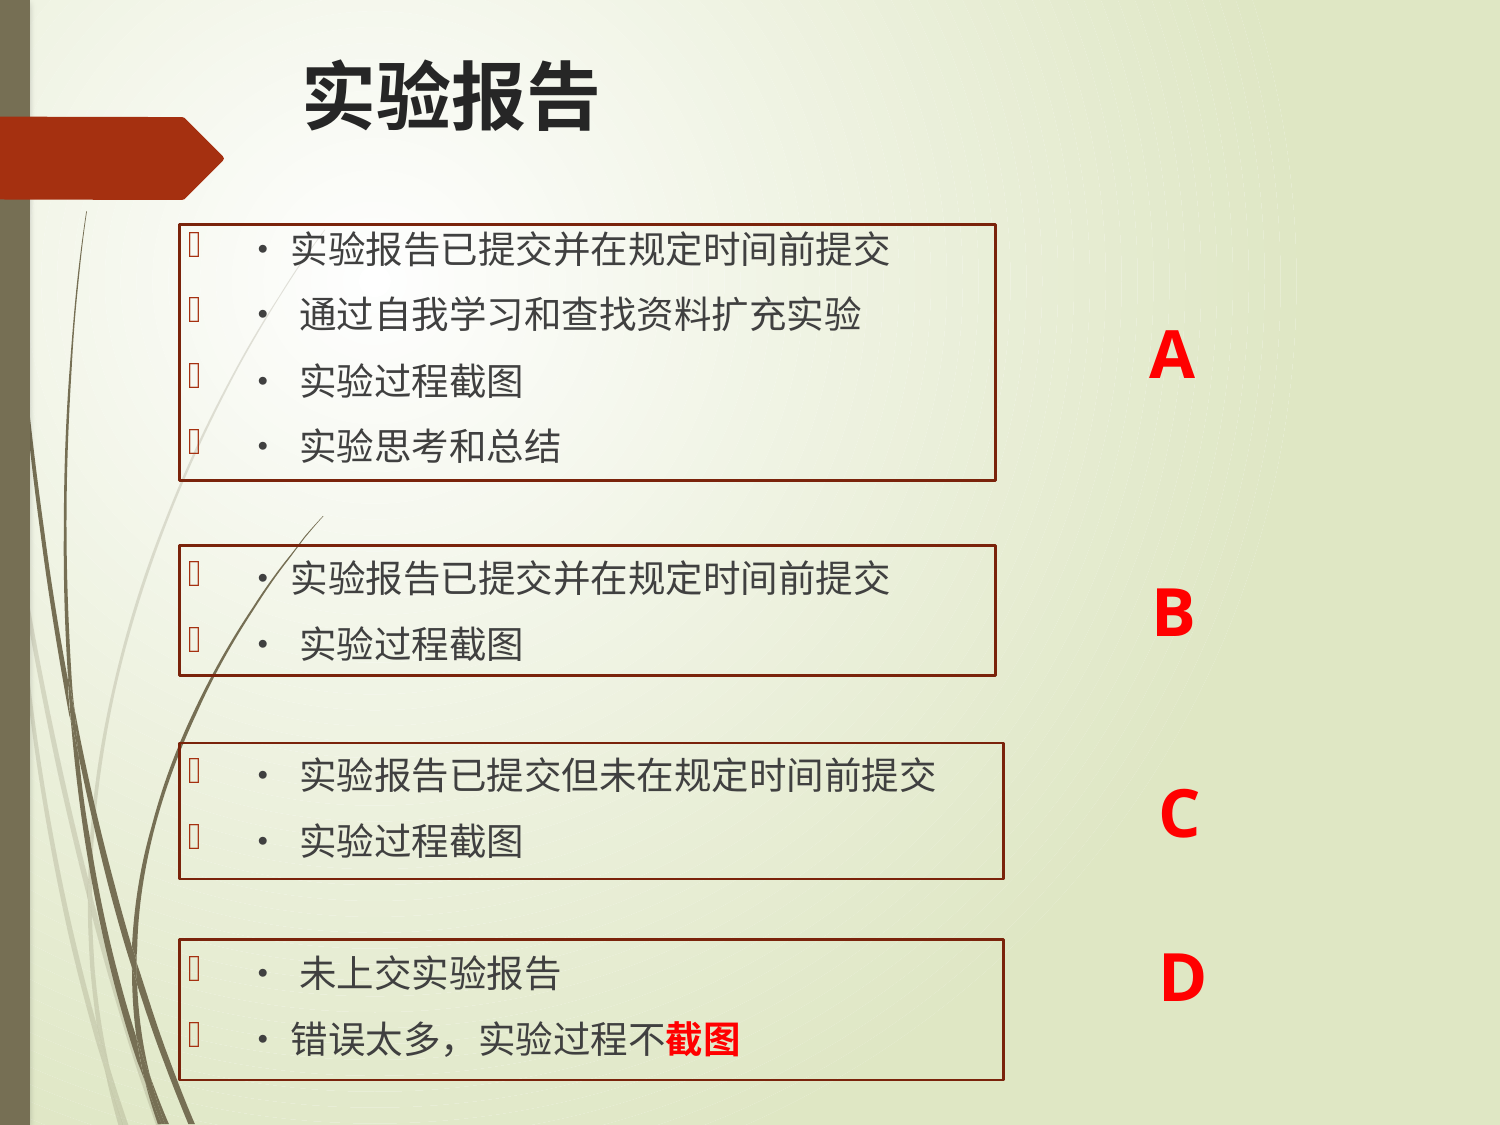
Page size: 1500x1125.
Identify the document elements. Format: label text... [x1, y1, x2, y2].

list •实验报告已提交并在规定时间前提交 • 通过自我学习和查找资料扩充实验 • 实验过程截图 • 实验思考和总结 •实验报告已提交并在规定时间前提交 • 实验过程截图 • 实验报告已提交但未在规定时间前提交 • 实验过程截图 • 未上交实验报告 •错误太多，实验过程不截图 [172, 218, 1464, 1081]
text_box [178, 938, 1005, 1081]
text_box B [1136, 562, 1211, 658]
text_box [178, 544, 997, 677]
text_box A [1134, 304, 1211, 400]
title 实验报告 [286, 42, 886, 158]
text_box [178, 223, 997, 482]
text_box D [1143, 927, 1223, 1023]
text_box C [1144, 762, 1217, 858]
text_box [178, 742, 1005, 880]
